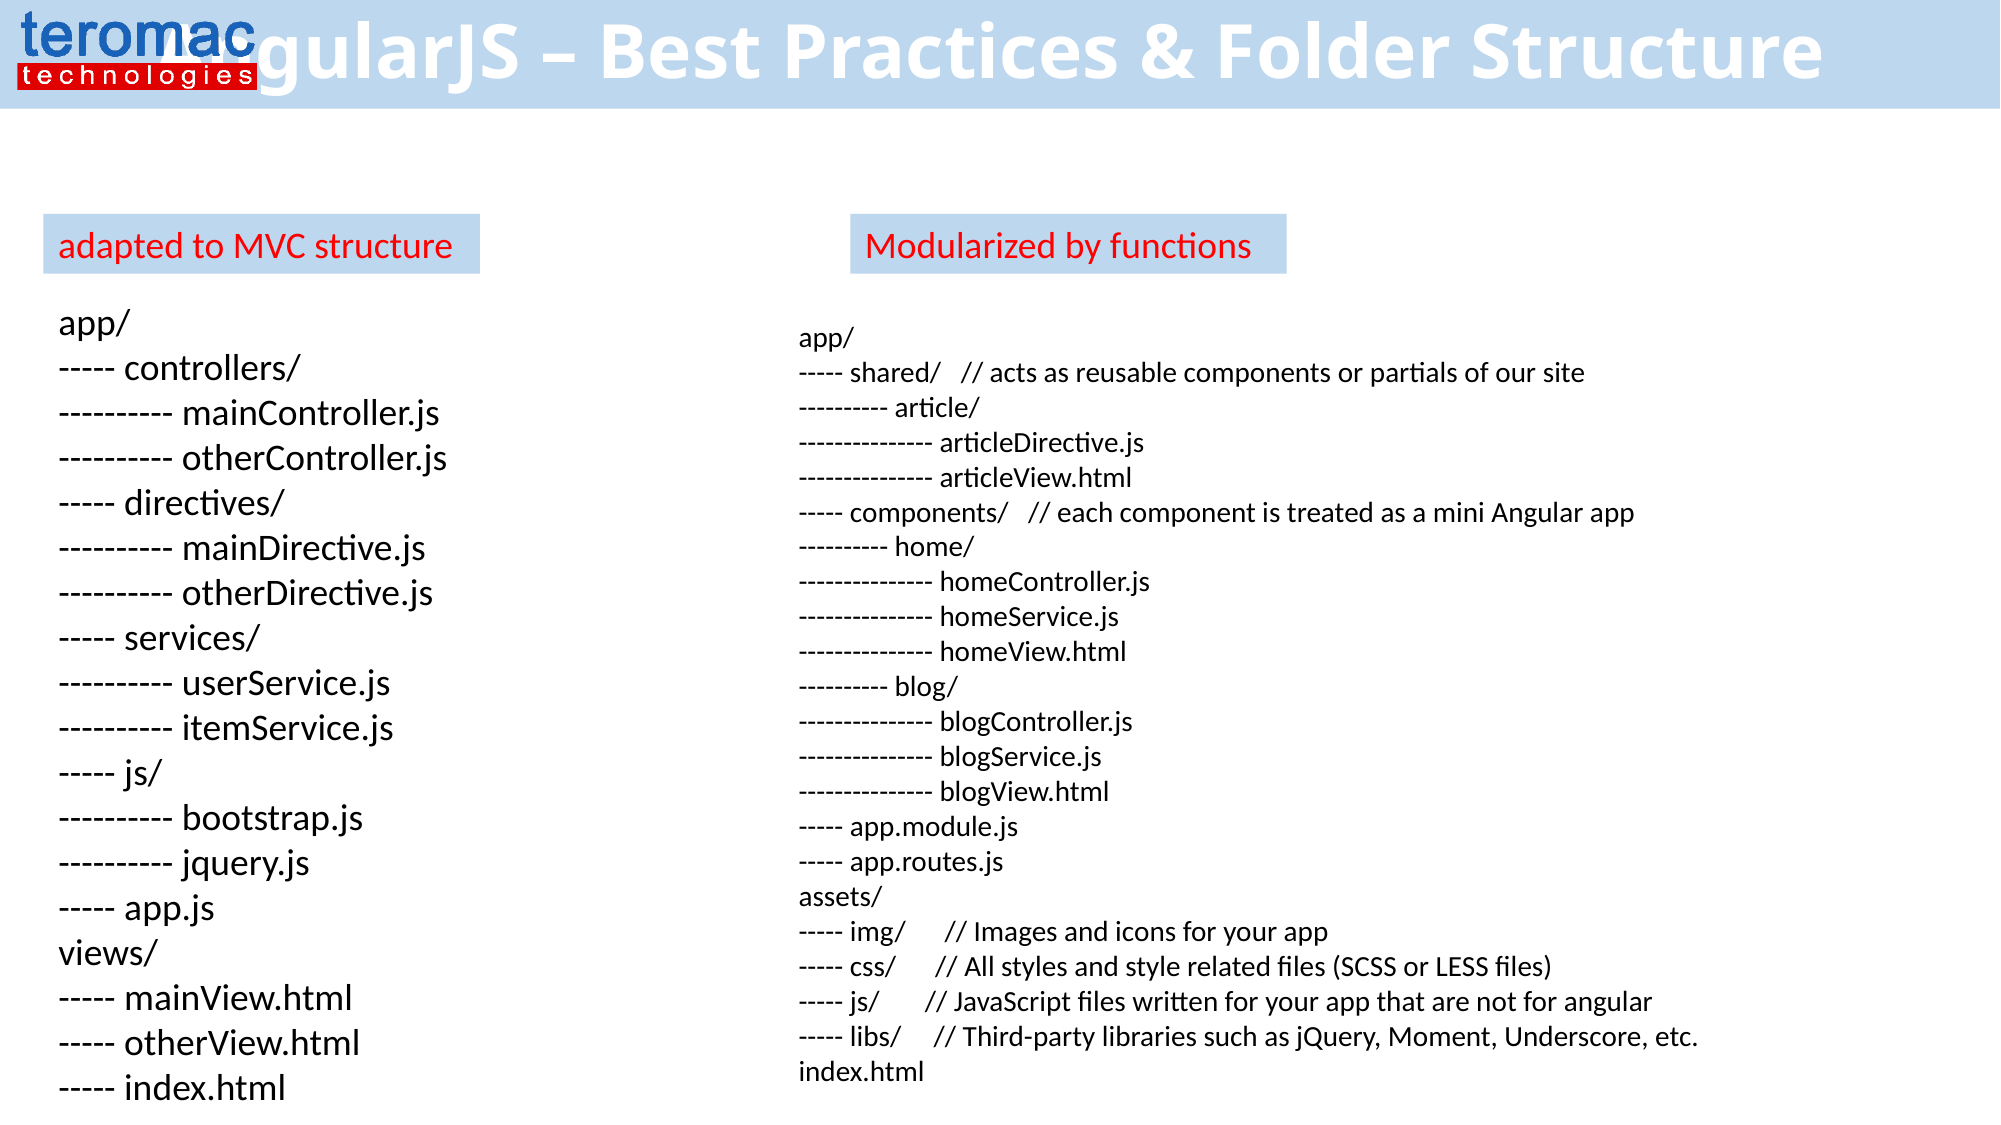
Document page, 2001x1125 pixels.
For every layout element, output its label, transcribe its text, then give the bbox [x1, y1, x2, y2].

text_box Modularized by functions [850, 213, 1287, 274]
text_box app/ ----- shared/ // acts as reusable components or partials of our site ---------- article/ --------------- articleDirective.js --------------- articleView.html ----- components/ // each component is treated as a mini Angular app ---------- home/ --------------- homeController.js --------------- homeService.js --------------- homeView.html ---------- blog/ --------------- blogController.js --------------- blogService.js --------------- blogView.html ----- app.module.js ----- app.routes.js assets/ ----- img/ // Images and icons for your app ----- css/ // All styles and style related files (SCSS or LESS files) ----- js/ // JavaScript files written for your app that are not for angular ----- libs/ // Third-party libraries such as jQuery, Moment, Underscore, etc. index.html [783, 310, 2000, 1095]
picture [11, 9, 262, 93]
text_box app/ ----- controllers/ ---------- mainController.js ---------- otherController.js ----- directives/ ---------- mainDirective.js ---------- otherDirective.js ----- services/ ---------- userService.js ---------- itemService.js ----- js/ ---------- bootstrap.js ---------- jquery.js ----- app.js views/ ----- mainView.html ----- otherView.html ----- index.html [43, 290, 683, 1116]
text_box AngularJS – Best Practices & Folder Structure [0, 0, 2000, 109]
text_box adapted to MVC structure [43, 213, 480, 274]
